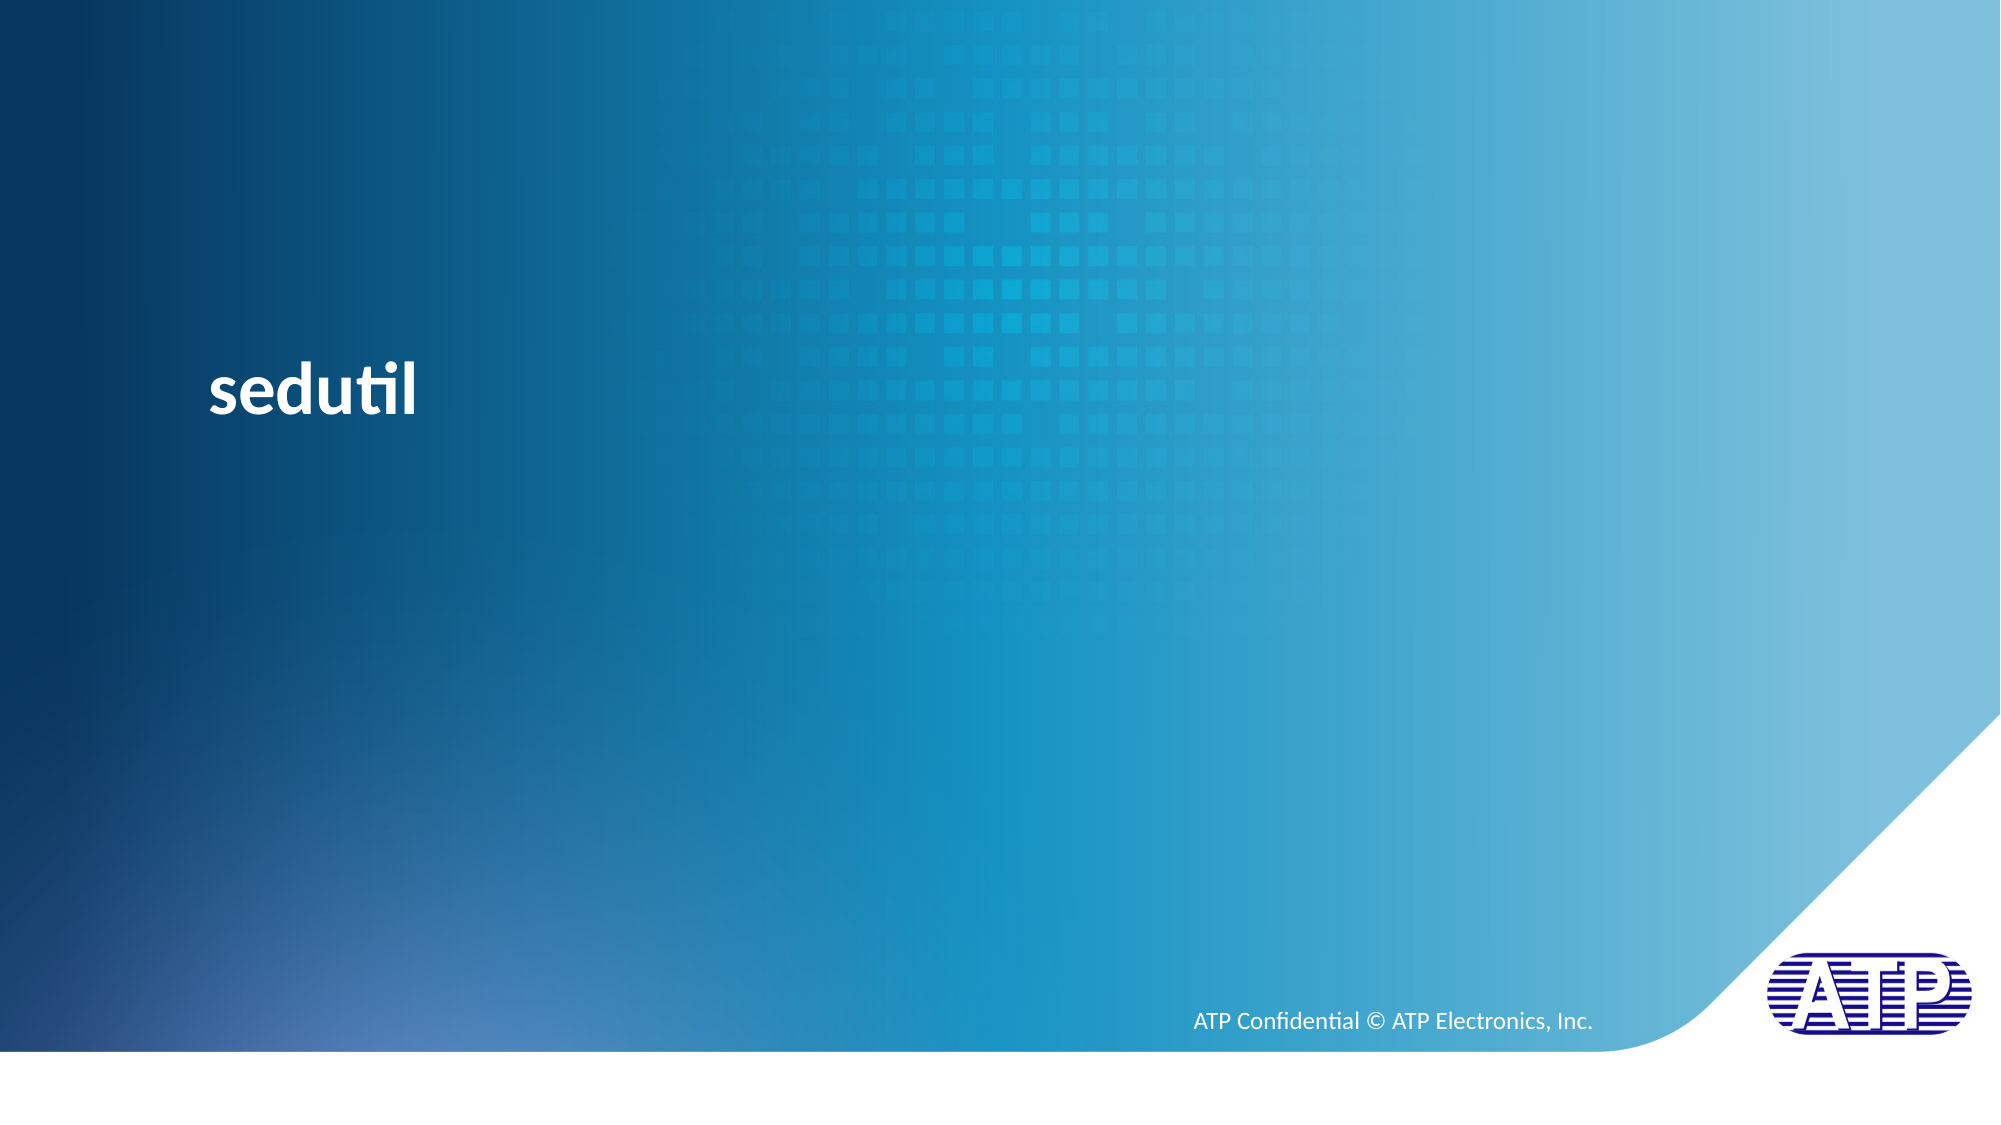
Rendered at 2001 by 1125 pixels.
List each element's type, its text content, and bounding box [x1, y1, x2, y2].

picture [0, 0, 2000, 1125]
list sedutil [193, 331, 1814, 469]
